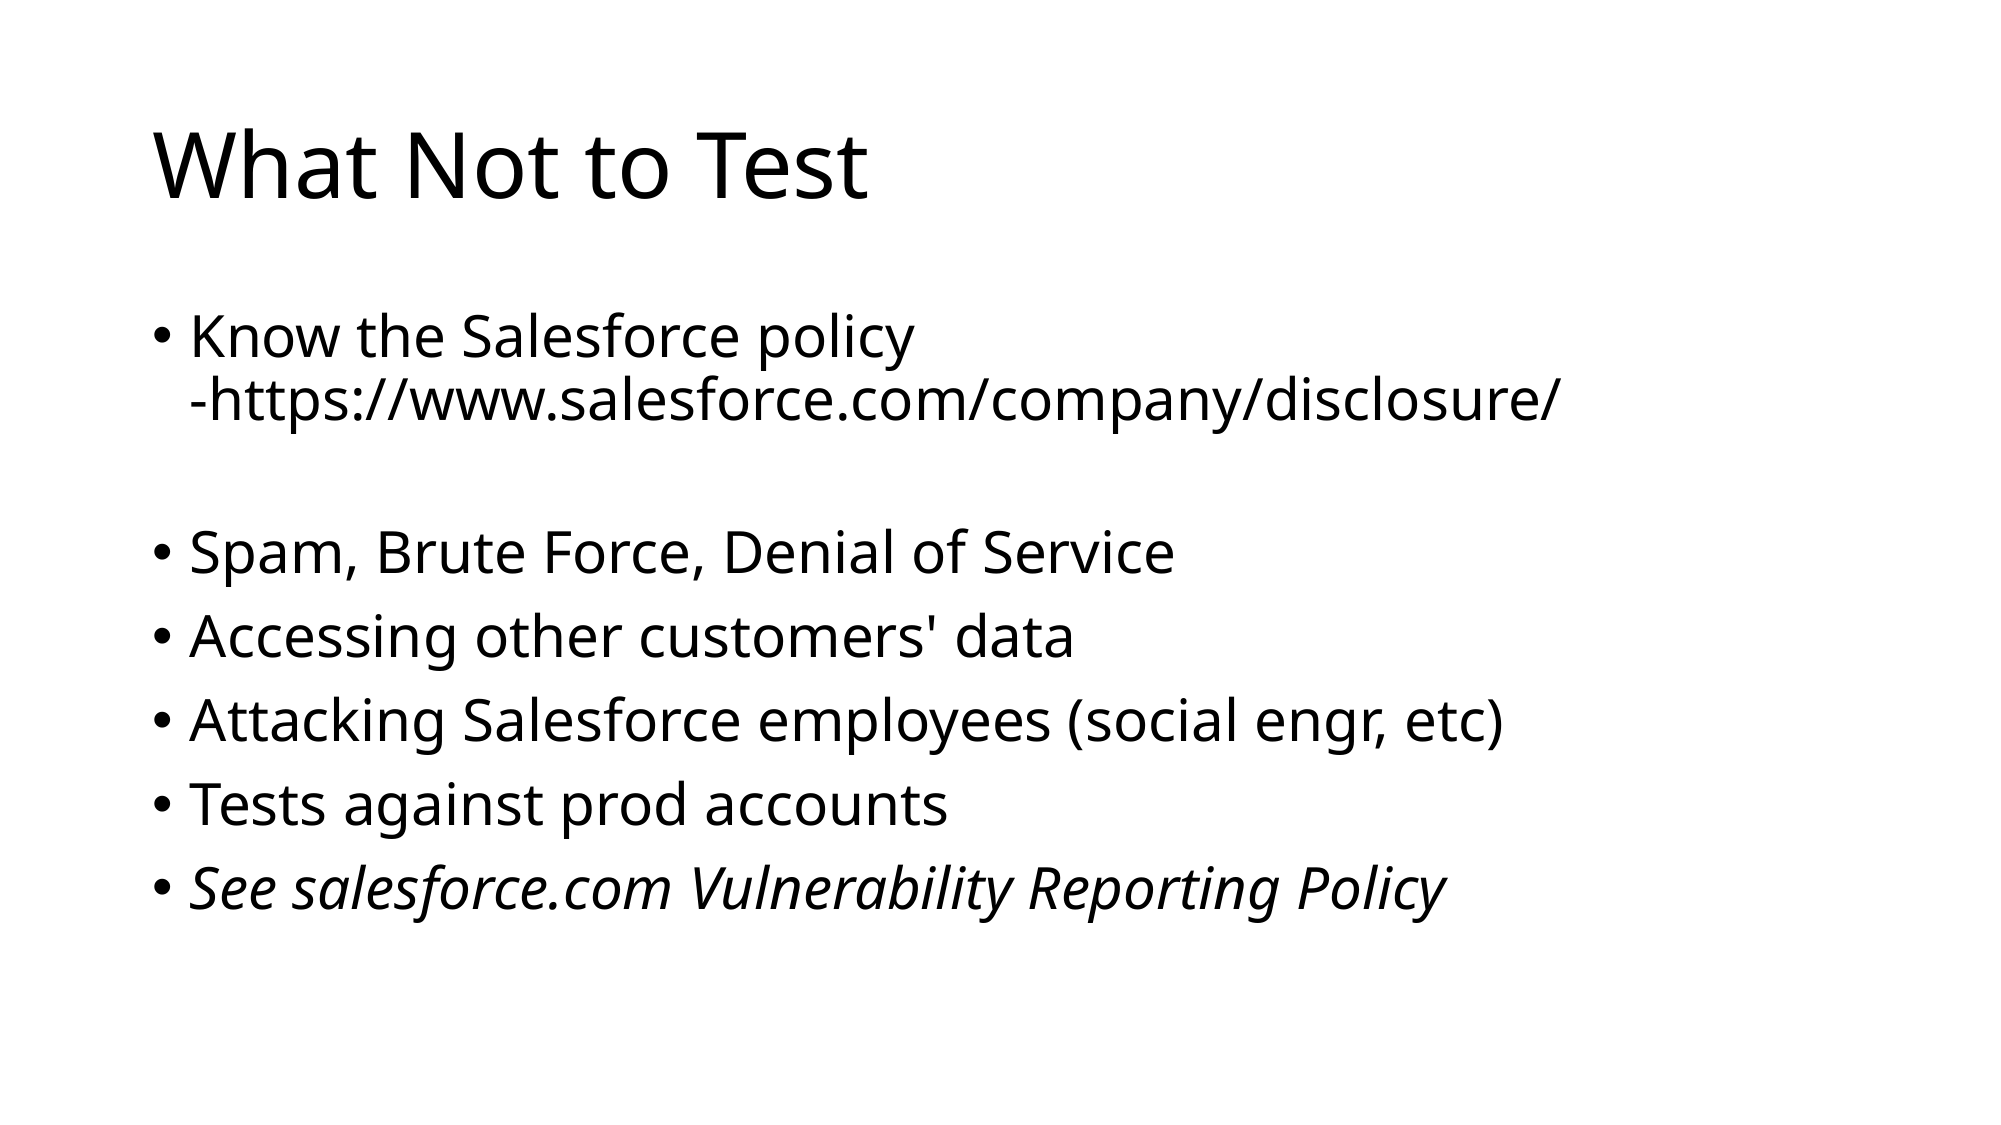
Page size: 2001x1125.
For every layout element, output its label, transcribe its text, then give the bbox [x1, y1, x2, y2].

title What Not to Test [137, 59, 1863, 278]
list Know the Salesforce policy -https://www.salesforce.com/company/disclosure/ Spam, Brute Force, Denial of Service Accessing other customers' data Attacking Salesforce employees (social engr, etc) Tests against prod accounts See salesforce.com Vulnerability Reporting Policy [137, 299, 1863, 1014]
